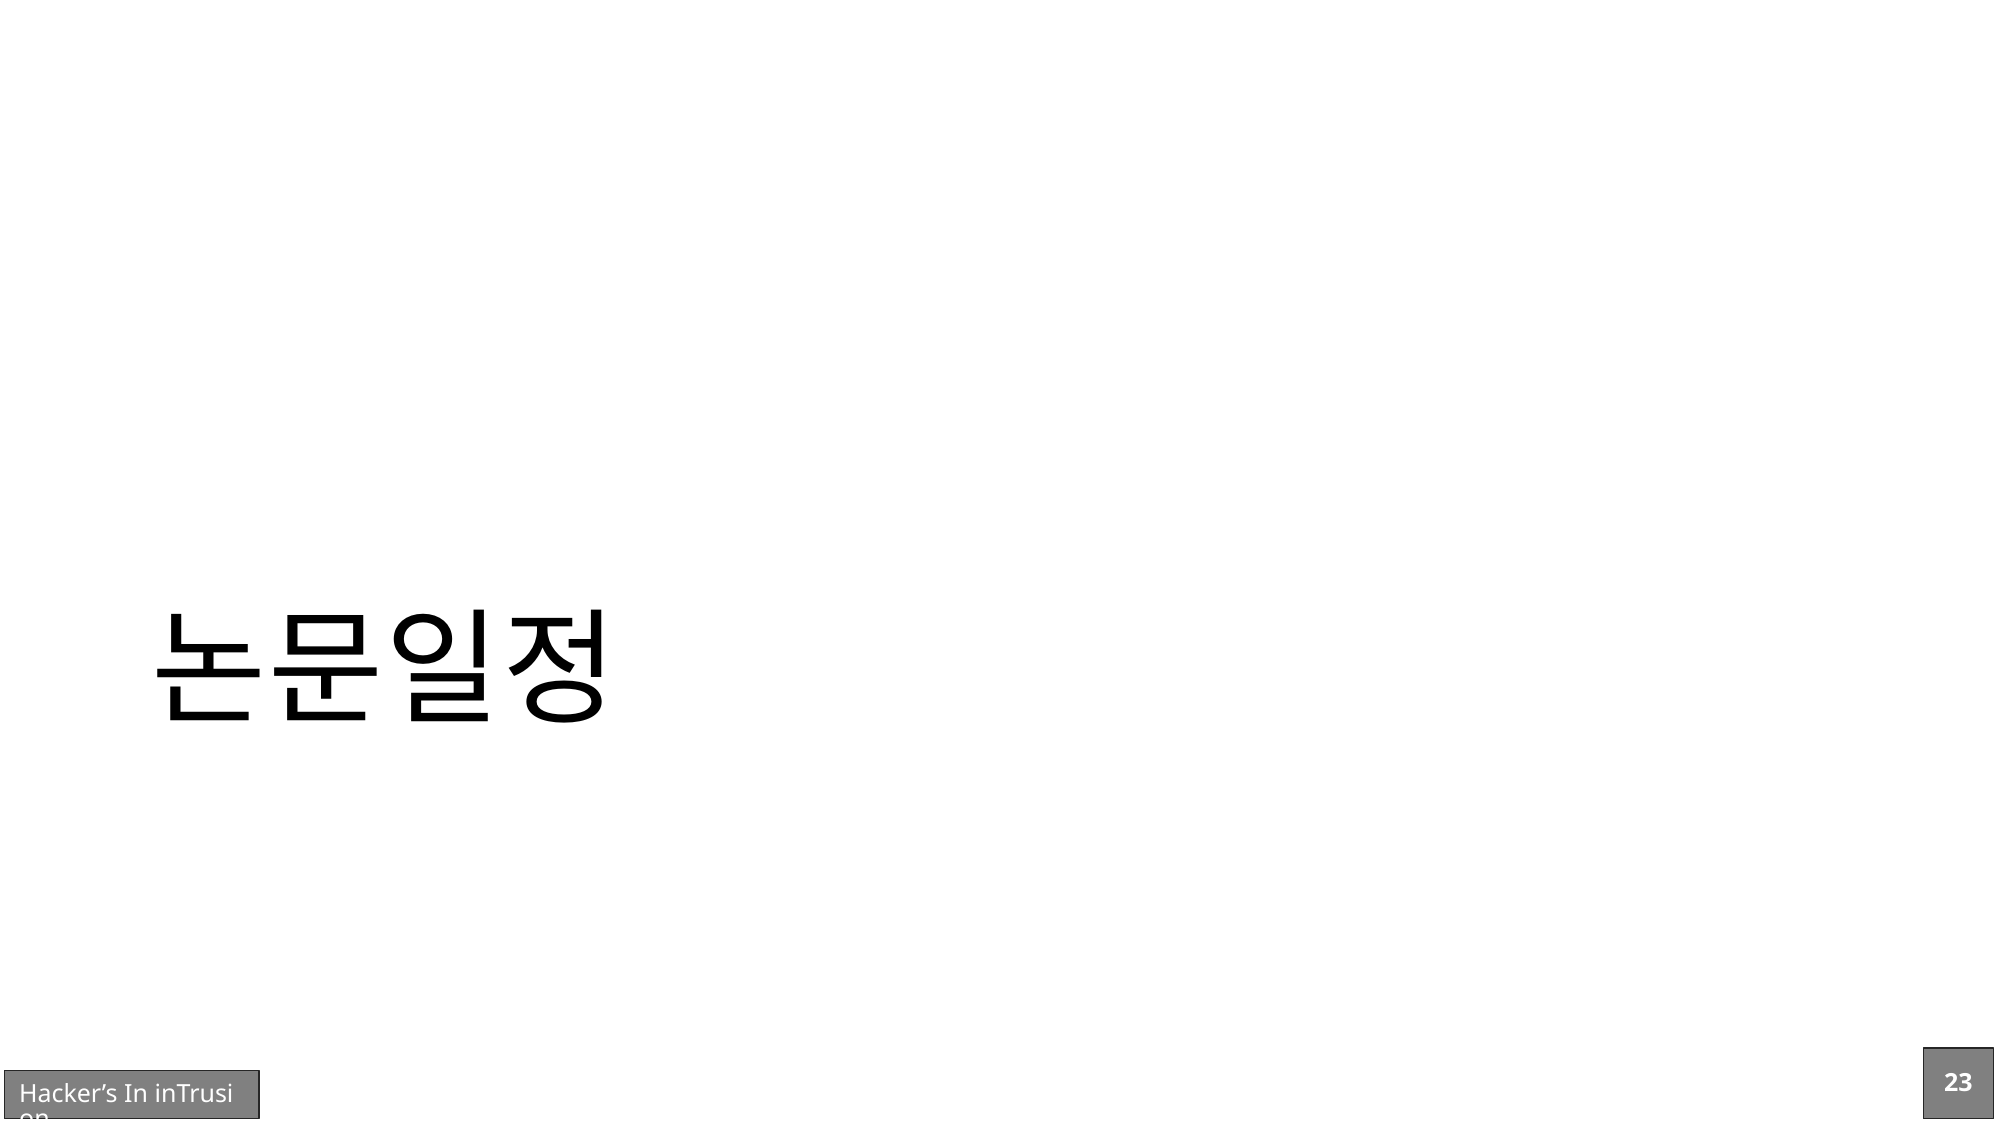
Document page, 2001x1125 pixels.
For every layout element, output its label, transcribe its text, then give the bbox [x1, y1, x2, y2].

slide_number 23 [1923, 1047, 1994, 1119]
title 논문일정 [136, 280, 1862, 749]
footer Hacker’s In inTrusion [4, 1070, 260, 1119]
